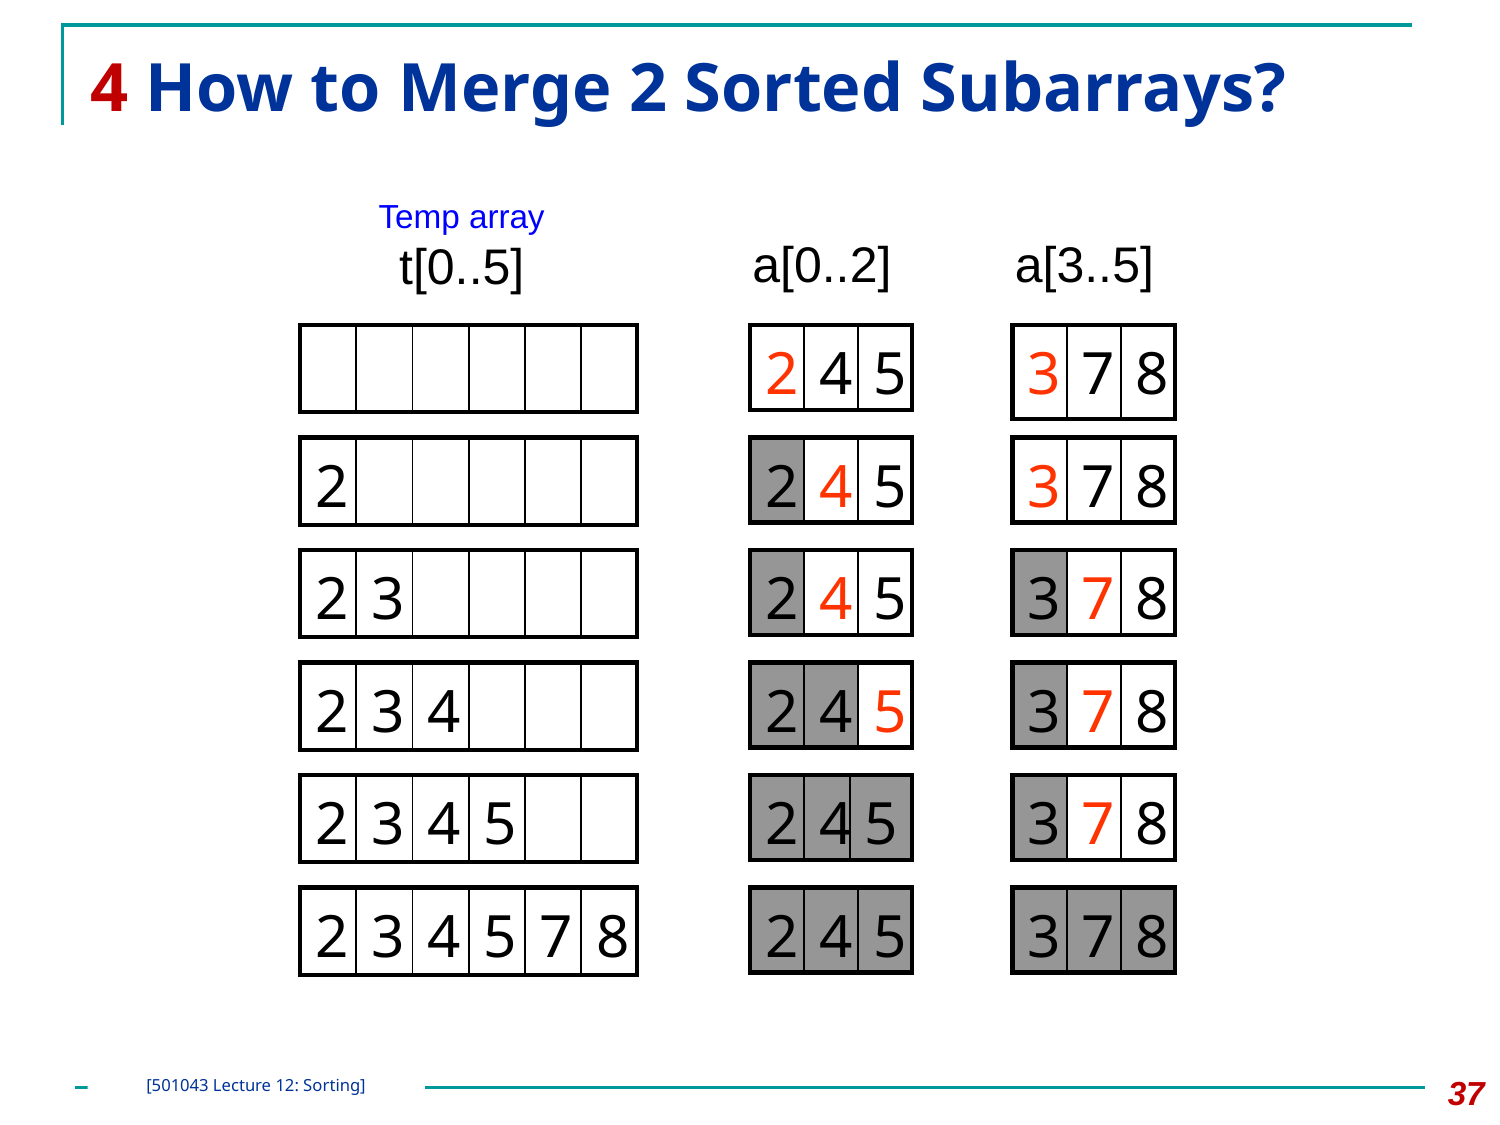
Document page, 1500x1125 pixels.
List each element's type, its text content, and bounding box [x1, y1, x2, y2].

text_box [501043 Lecture 12: Sorting] [87, 1074, 425, 1100]
table_header [582, 552, 635, 635]
slide_number ‹#› [1400, 1065, 1500, 1125]
table_header 3 [1015, 777, 1066, 858]
table_header [357, 327, 412, 410]
table_header [357, 440, 412, 523]
table_header 5 [859, 327, 910, 408]
table_header [582, 440, 635, 523]
table_header 2 [752, 777, 803, 858]
table_header 5 [470, 890, 524, 973]
table_header 4 [805, 440, 857, 520]
table_header 4 [805, 327, 857, 408]
table_header 3 [1015, 440, 1066, 520]
table_header 3 [1015, 890, 1066, 970]
table_header 2 [752, 665, 803, 745]
table_header 7 [1068, 777, 1120, 858]
table_header [413, 440, 468, 523]
table_header 2 [752, 552, 803, 633]
table_header 5 [859, 552, 910, 633]
table_header 7 [1068, 552, 1120, 633]
table_header 4 [413, 890, 468, 973]
table_header [526, 777, 580, 860]
text_box Temp array t[0..5] [362, 187, 562, 303]
table_header 8 [1122, 327, 1173, 417]
table_header 8 [1122, 440, 1173, 520]
table_header 8 [1122, 890, 1173, 970]
table_header [413, 552, 468, 635]
table_header 3 [1015, 665, 1066, 745]
table_header [470, 665, 524, 748]
table_header 8 [582, 890, 635, 973]
table_header 5 [851, 777, 910, 858]
table_header 2 [752, 440, 803, 520]
table_header 7 [1068, 665, 1120, 745]
table_header 8 [1122, 552, 1173, 633]
table_header 7 [1068, 327, 1120, 417]
table_header 2 [302, 890, 355, 973]
table_header [526, 552, 580, 635]
table_header [470, 440, 524, 523]
table_header 3 [1015, 552, 1066, 633]
table_header 3 [357, 777, 412, 860]
table_header [526, 327, 580, 410]
table_header [582, 777, 635, 860]
table_header [526, 440, 580, 523]
table_header 2 [302, 440, 355, 523]
table_header 4 [805, 552, 857, 633]
table_header 5 [859, 440, 910, 520]
table_header 2 [752, 890, 803, 970]
table_header 4 [805, 777, 849, 858]
table_header 3 [357, 890, 412, 973]
table_header [582, 327, 635, 410]
text_box a[0..2] [737, 224, 918, 300]
table_header [302, 327, 355, 410]
table_header 2 [302, 552, 355, 635]
table_header [470, 327, 524, 410]
text_box a[3..5] [999, 224, 1180, 300]
table_header 3 [1015, 327, 1066, 417]
table_header 3 [357, 552, 412, 635]
table_header 8 [1122, 777, 1173, 858]
table_header [470, 552, 524, 635]
table_header 2 [752, 327, 803, 408]
table_header 4 [805, 665, 857, 745]
table_header 5 [859, 890, 910, 970]
table_header 2 [302, 665, 355, 748]
table_header 7 [1068, 890, 1120, 970]
table_header 5 [470, 777, 524, 860]
table_header [526, 665, 580, 748]
table_header 2 [302, 777, 355, 860]
table_header [413, 327, 468, 410]
table_header 7 [1068, 440, 1120, 520]
table_header 4 [413, 665, 468, 748]
table_header 3 [357, 665, 412, 748]
table_header 4 [805, 890, 857, 970]
title 4 How to Merge 2 Sorted Subarrays? [75, 37, 1450, 188]
table_header 7 [526, 890, 580, 973]
table_header 5 [859, 665, 910, 745]
table_header 8 [1122, 665, 1173, 745]
table_header 4 [413, 777, 468, 860]
table_header [582, 665, 635, 748]
